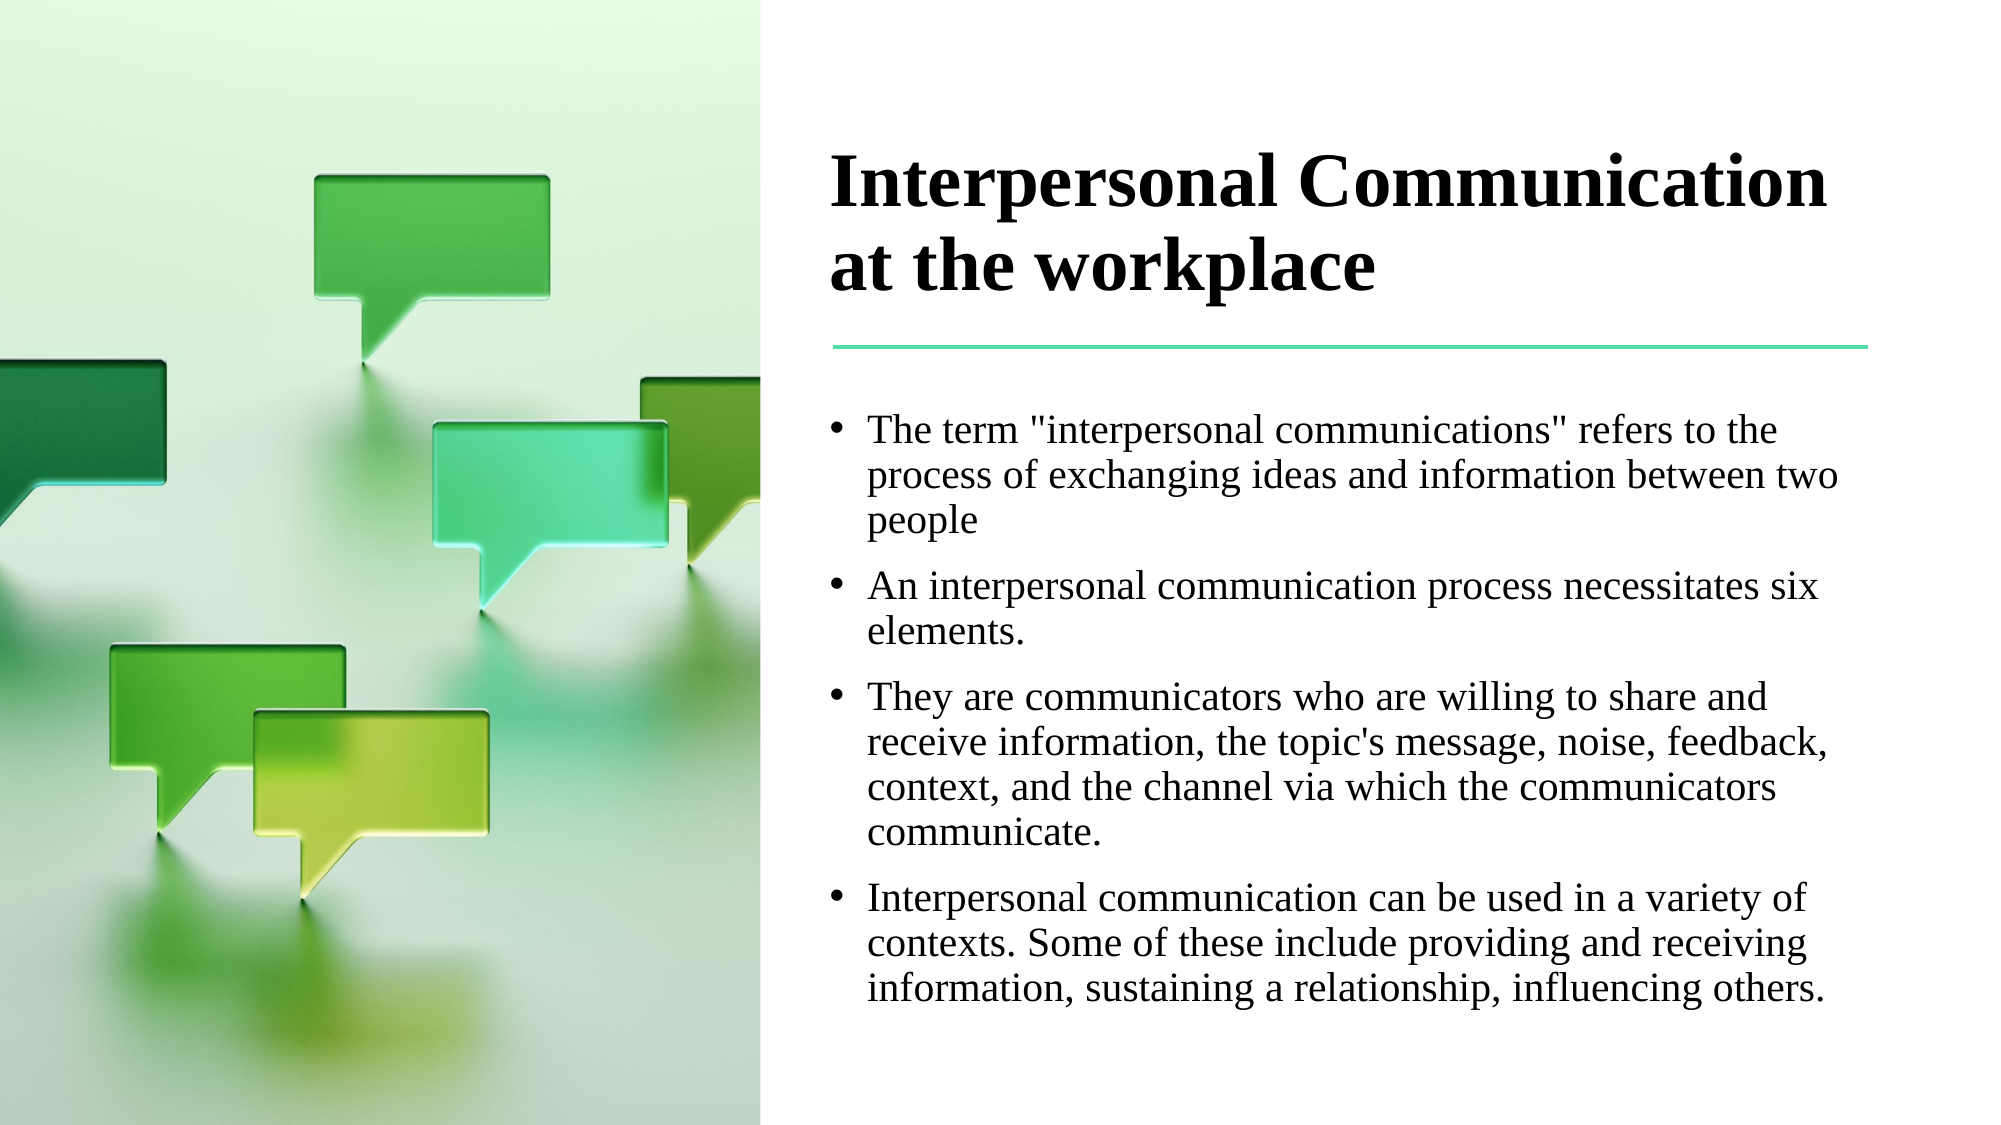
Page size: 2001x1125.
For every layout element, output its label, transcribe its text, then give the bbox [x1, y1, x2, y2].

list The term "interpersonal communications" refers to the process of exchanging ideas and information between two people An interpersonal communication process necessitates six elements. They are communicators who are willing to share and receive information, the topic's message, noise, feedback, context, and the channel via which the communicators communicate. Interpersonal communication can be used in a variety of contexts. Some of these include providing and receiving information, sustaining a relationship, influencing others. [814, 399, 1895, 1021]
picture [0, 0, 761, 1125]
title Interpersonal Communication at the workplace [814, 103, 1895, 315]
